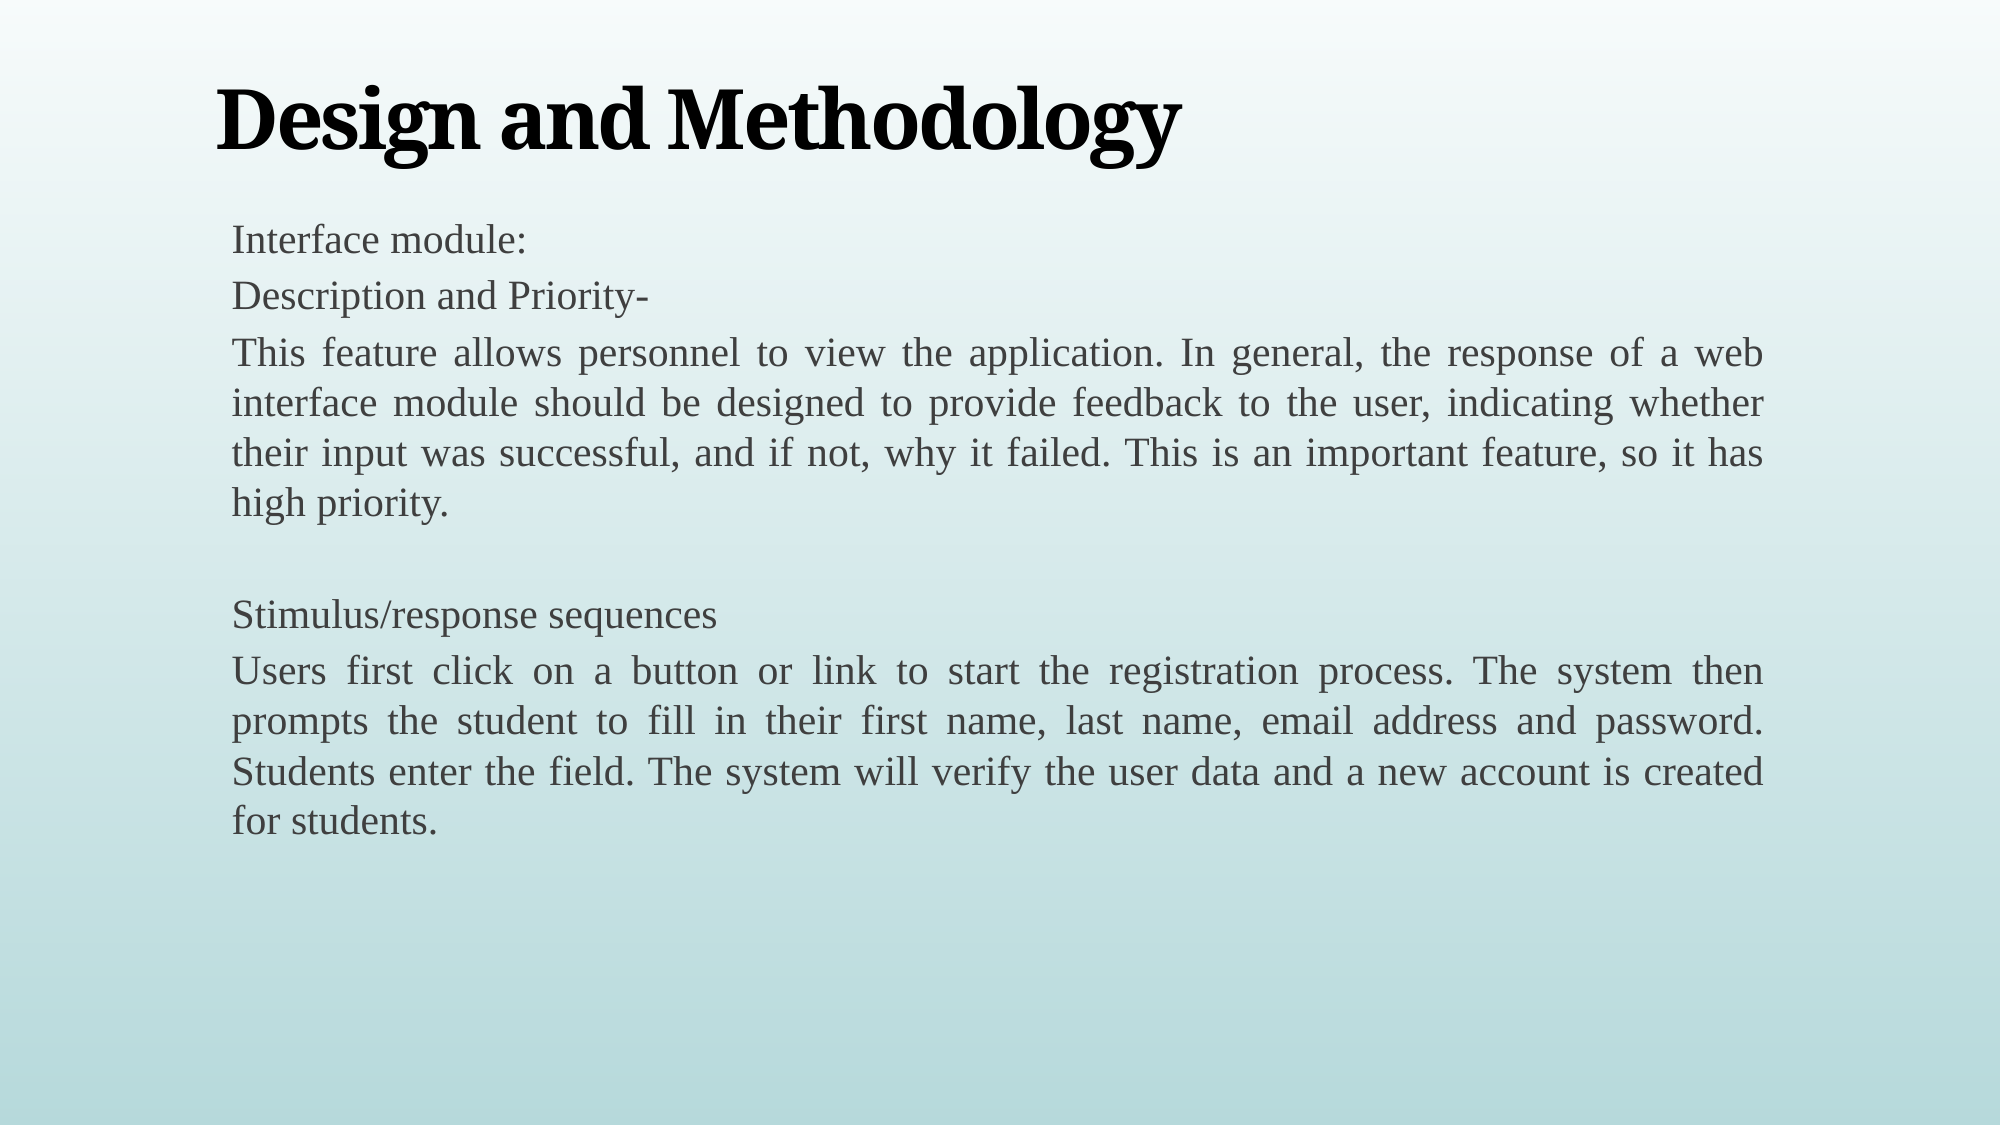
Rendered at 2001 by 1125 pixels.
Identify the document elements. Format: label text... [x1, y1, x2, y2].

text_box Interface module: Description and Priority- This feature allows personnel to view the application. In general, the response of a web interface module should be designed to provide feedback to the user, indicating whether their input was successful, and if not, why it failed. This is an important feature, so it has high priority. Stimulus/response sequences Users first click on a button or link to start the registration process. The system then prompts the student to fill in their first name, last name, email address and password. Students enter the field. The system will verify the user data and a new account is created for students. [142, 204, 1881, 902]
title Design and Methodology [215, 55, 1785, 191]
